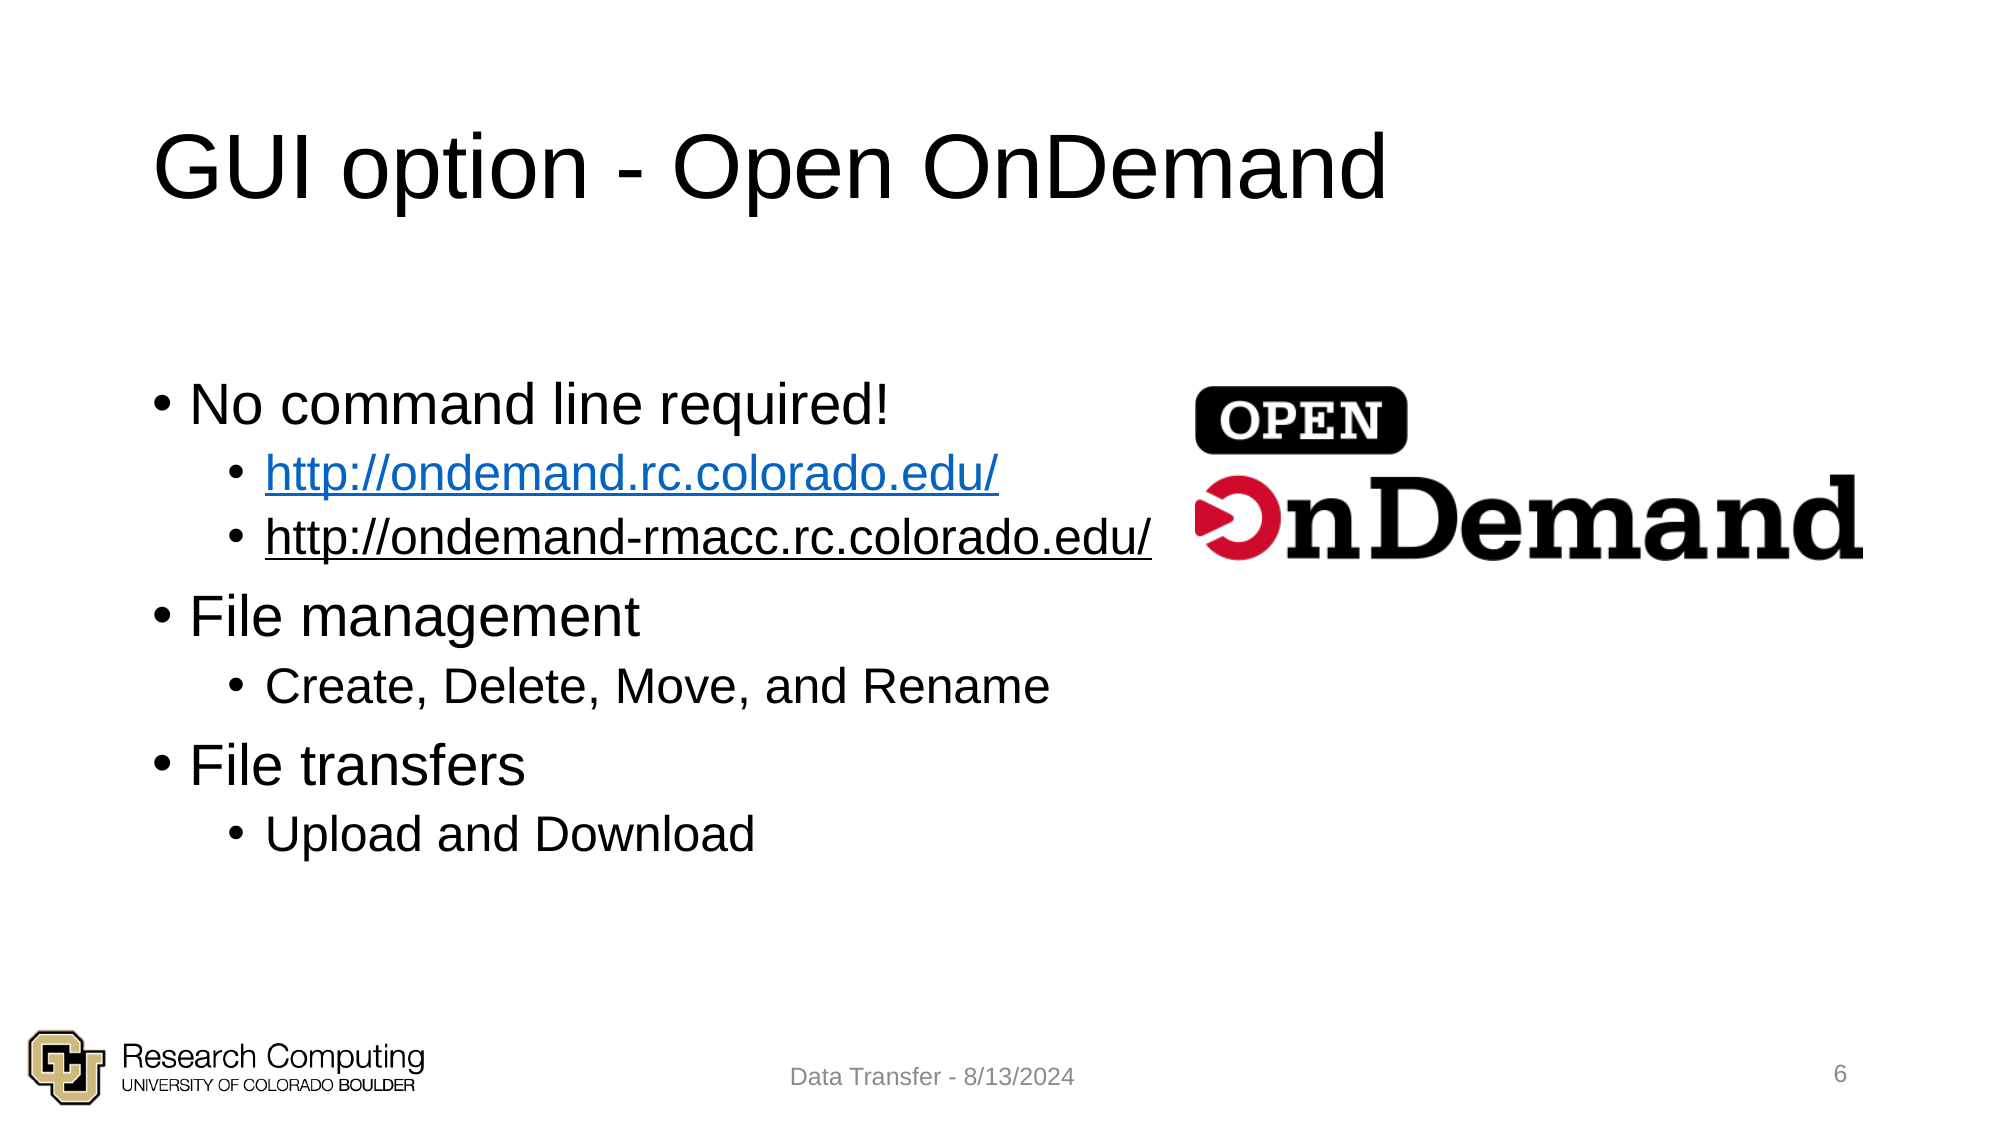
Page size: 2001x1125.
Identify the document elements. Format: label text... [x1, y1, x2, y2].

picture [0, 1024, 775, 1121]
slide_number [774, 1045, 1225, 1105]
title GUI option - Open OnDemand [137, 59, 1863, 278]
list No command line required! http://ondemand.rc.colorado.edu/ http://ondemand-rmacc.rc.colorado.edu/ File management Create, Delete, Move, and Rename File transfers Upload and Download [137, 366, 1863, 983]
slide_number 6 [1412, 1042, 1863, 1103]
picture [1195, 386, 1863, 561]
